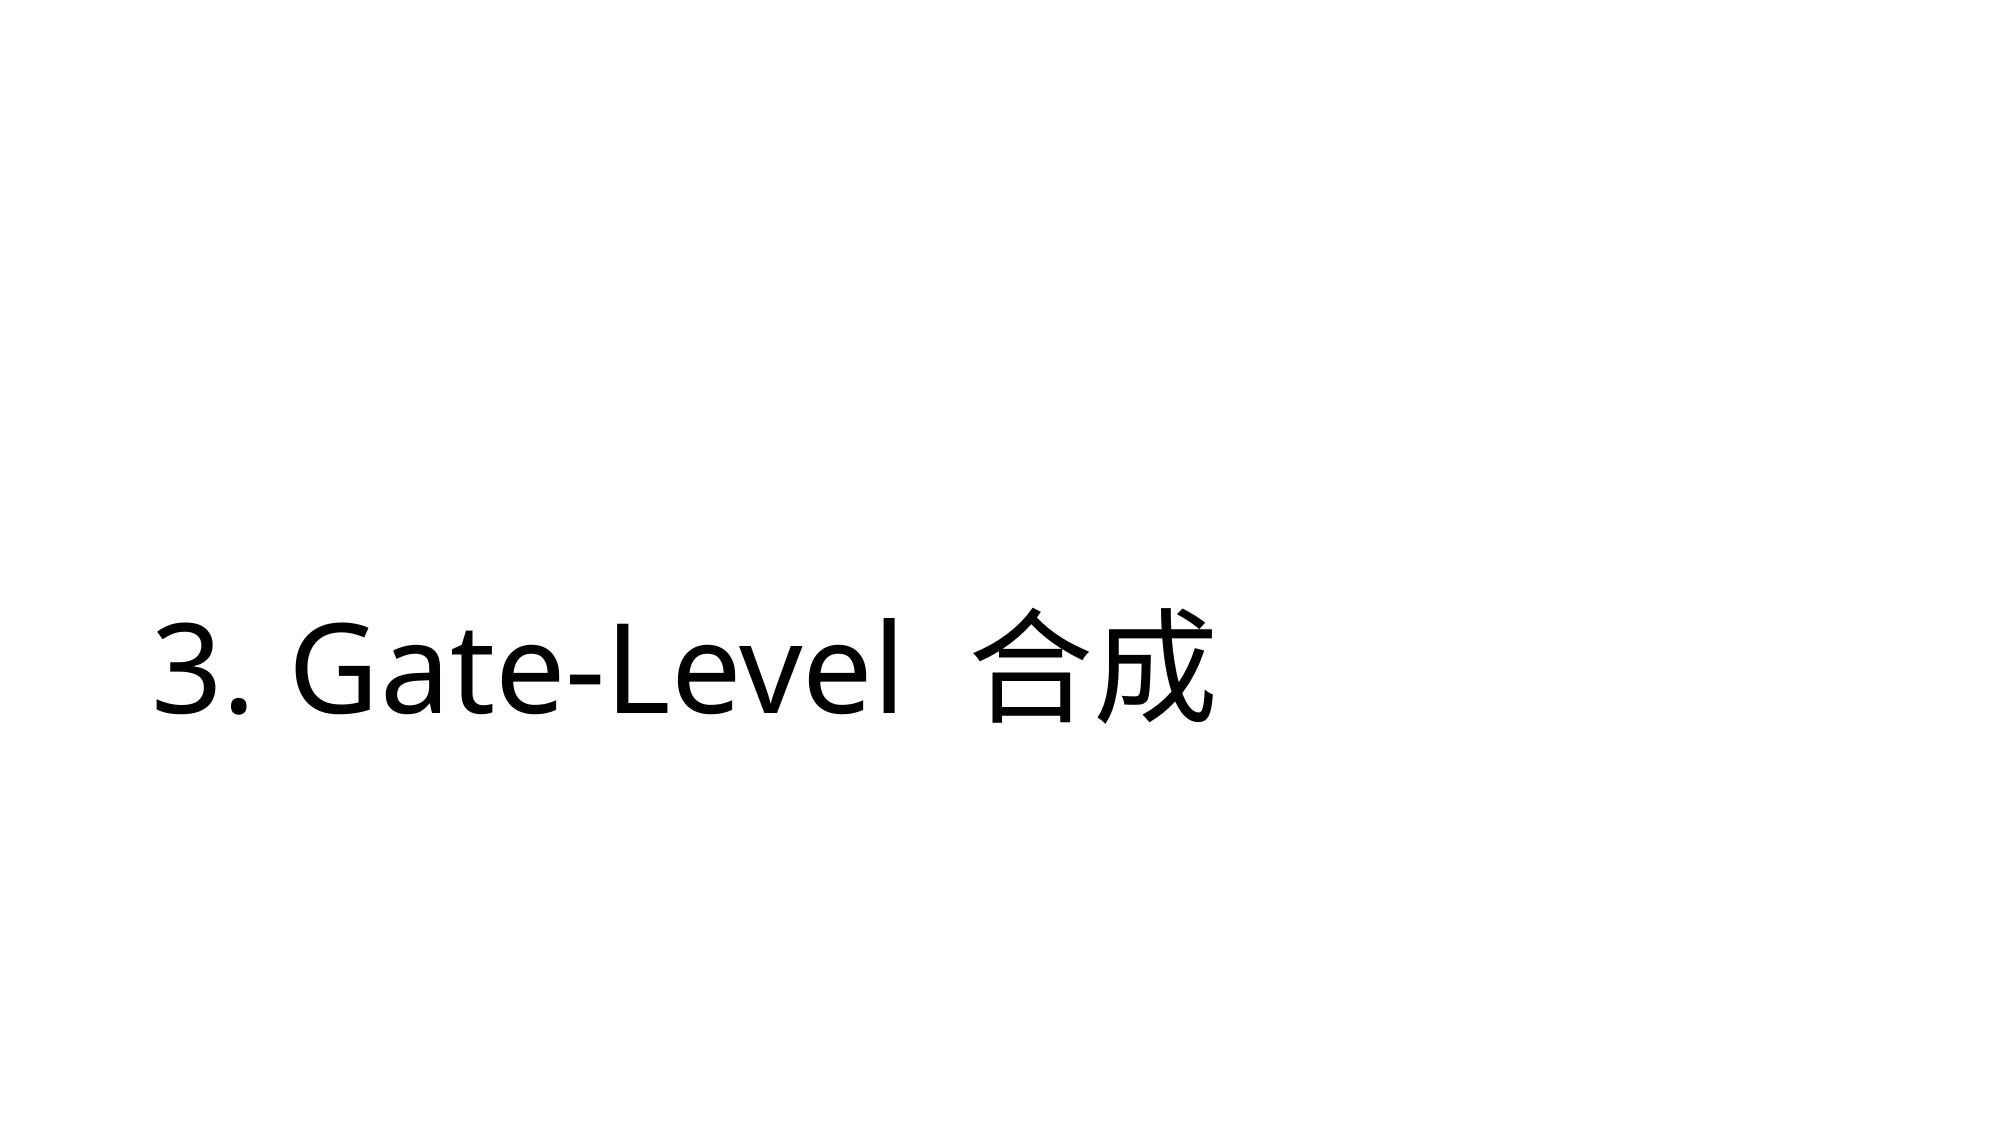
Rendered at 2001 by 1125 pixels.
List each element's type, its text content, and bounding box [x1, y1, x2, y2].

title 3. Gate-Level 合成 [136, 280, 1862, 749]
